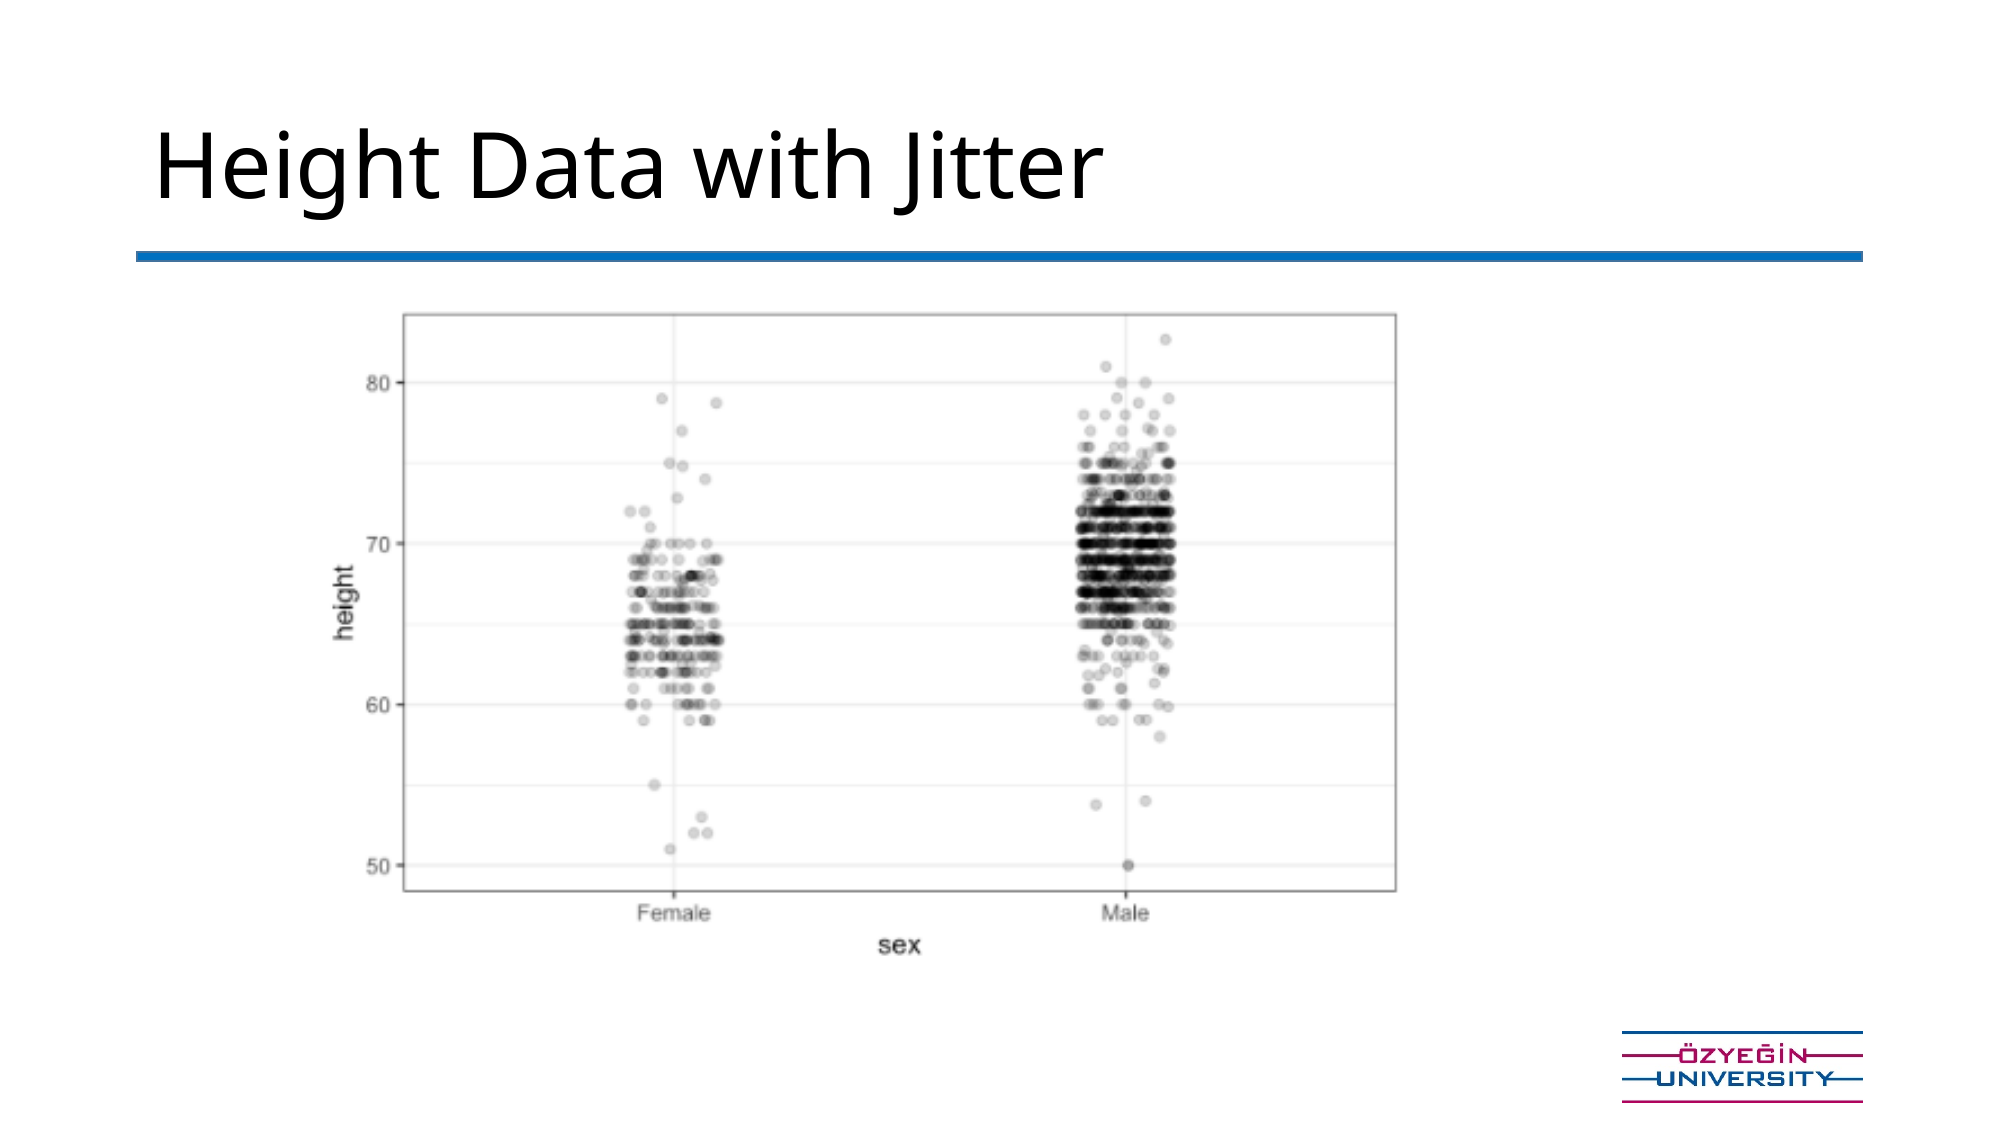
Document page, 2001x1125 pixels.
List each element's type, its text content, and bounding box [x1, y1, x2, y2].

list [277, 283, 1492, 992]
picture [1622, 1031, 1863, 1103]
title Height Data with Jitter [137, 59, 1863, 278]
